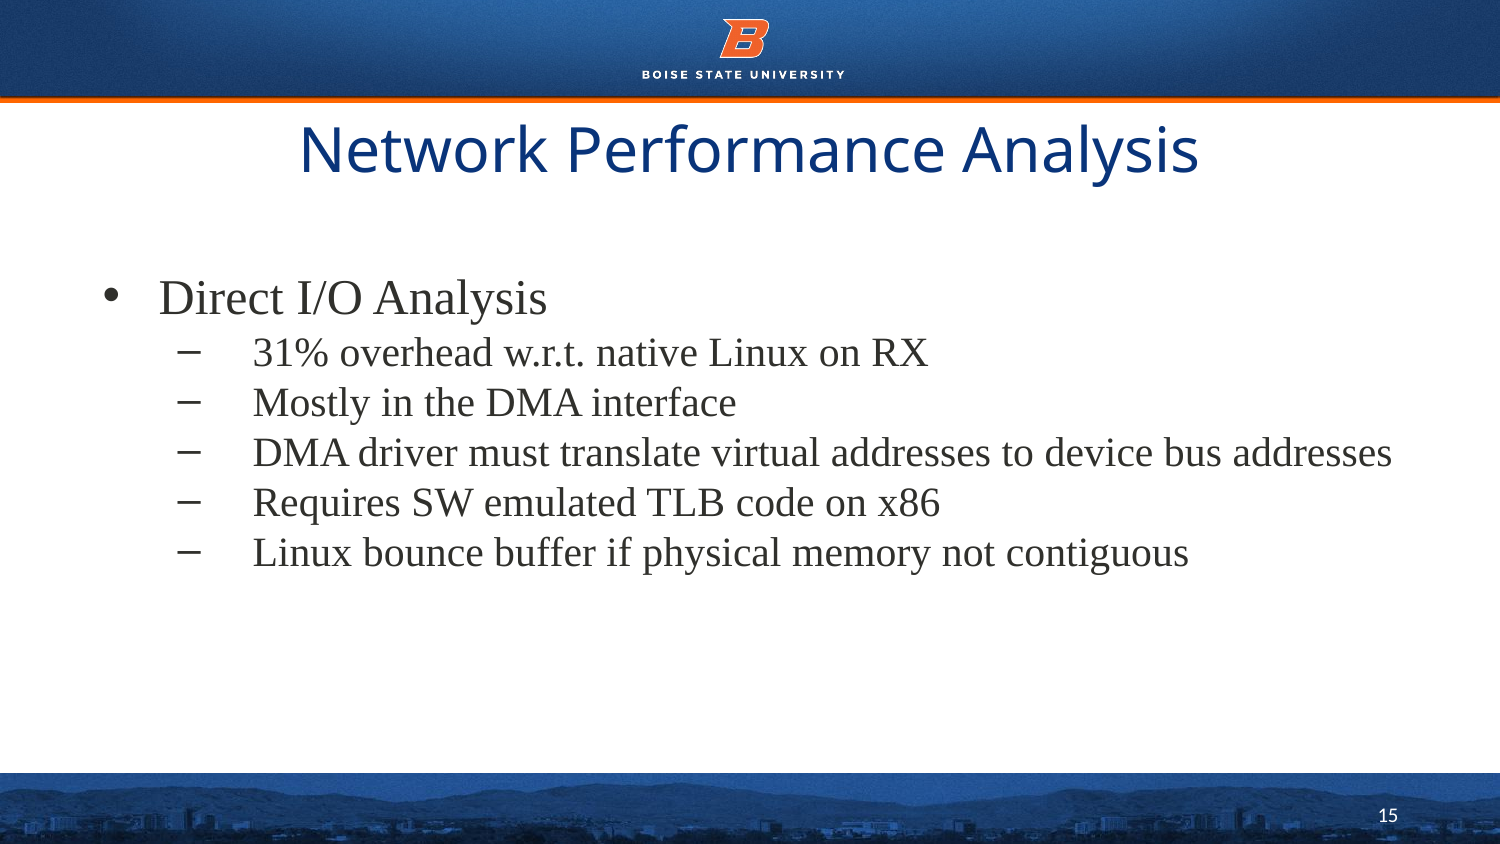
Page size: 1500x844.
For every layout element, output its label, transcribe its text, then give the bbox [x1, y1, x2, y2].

list Direct I/O Analysis 31% overhead w.r.t. native Linux on RX Mostly in the DMA interface DMA driver must translate virtual addresses to device bus addresses Requires SW emulated TLB code on x86 Linux bounce buffer if physical memory not contiguous [75, 196, 1425, 754]
title Network Performance Analysis [75, 103, 1425, 192]
picture [0, 773, 1500, 844]
picture [0, 0, 1500, 103]
